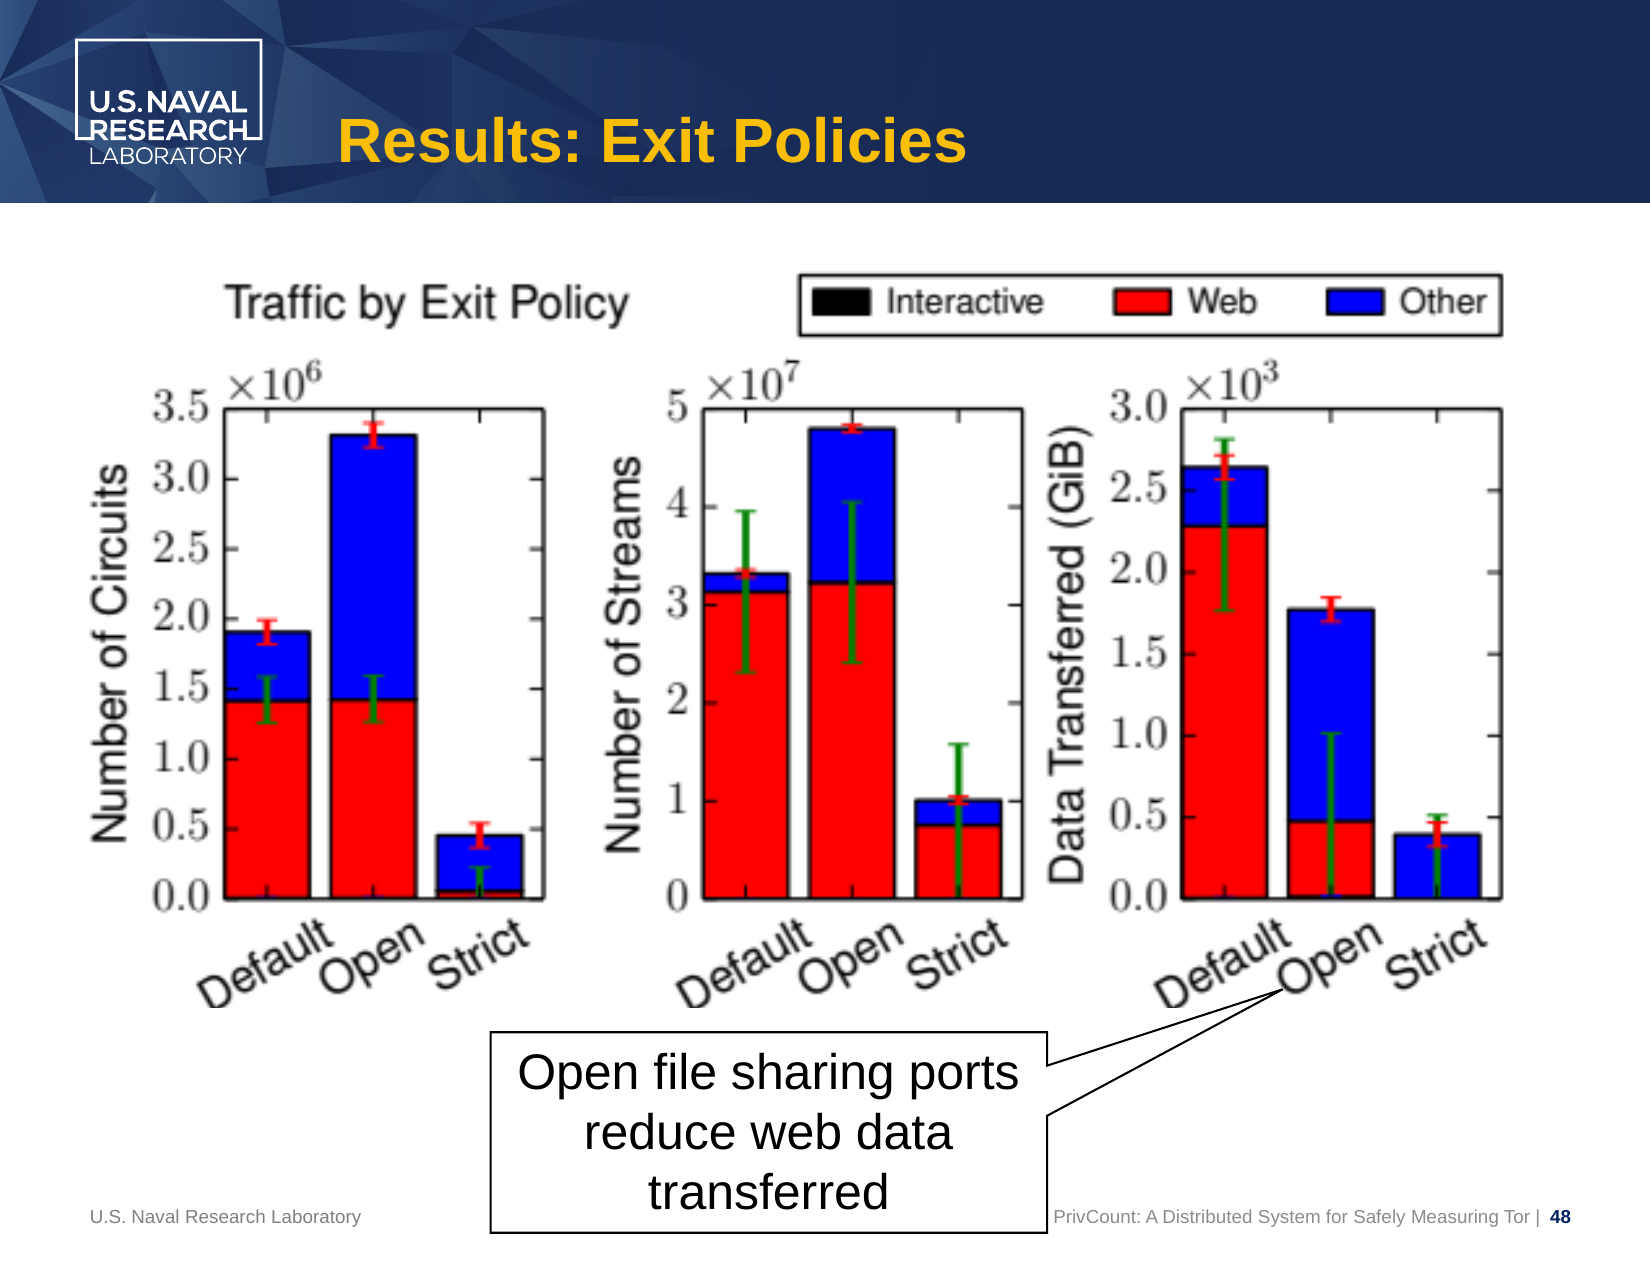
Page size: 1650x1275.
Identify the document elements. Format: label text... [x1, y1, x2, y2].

footer U.S. Naval Research Laboratory [75, 1181, 632, 1250]
slide_number PrivCount: A Distributed System for Safely Measuring Tor | 48 [1012, 1181, 1572, 1250]
text_box Open file sharing ports reduce web data transferred [490, 1065, 1143, 1234]
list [74, 202, 1572, 1065]
title Results: Exit Policies [337, 104, 1538, 180]
picture [0, 0, 1650, 203]
